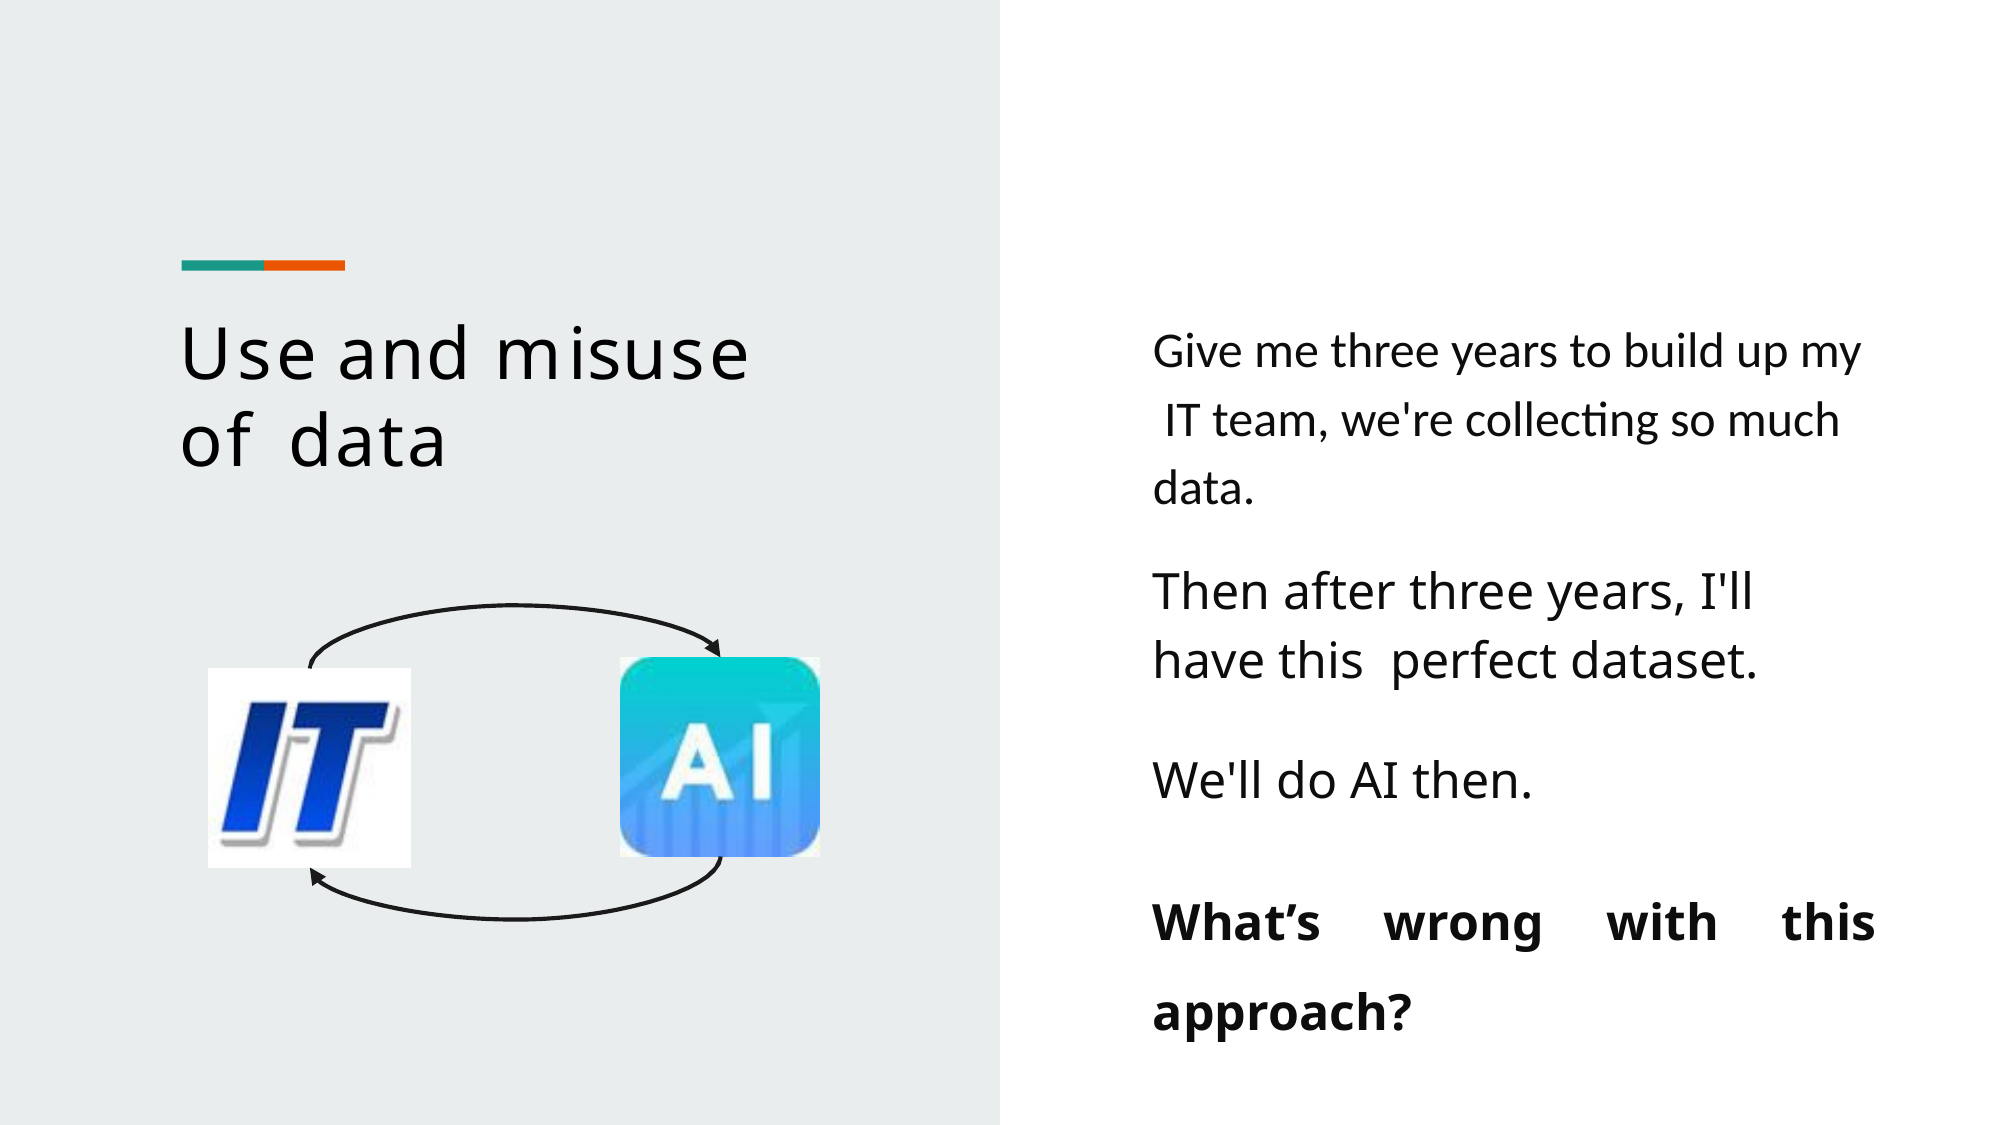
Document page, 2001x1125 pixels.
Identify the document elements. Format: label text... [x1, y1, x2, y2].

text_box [0, 0, 1000, 1125]
text_box Give me three years to build up my IT team, we're collecting so much data. [1150, 304, 1867, 516]
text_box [208, 603, 821, 922]
text_box Then after three years, I'll have this perfect dataset. We'll do AI then. What’s wrong with this approach? [1150, 548, 1878, 1041]
